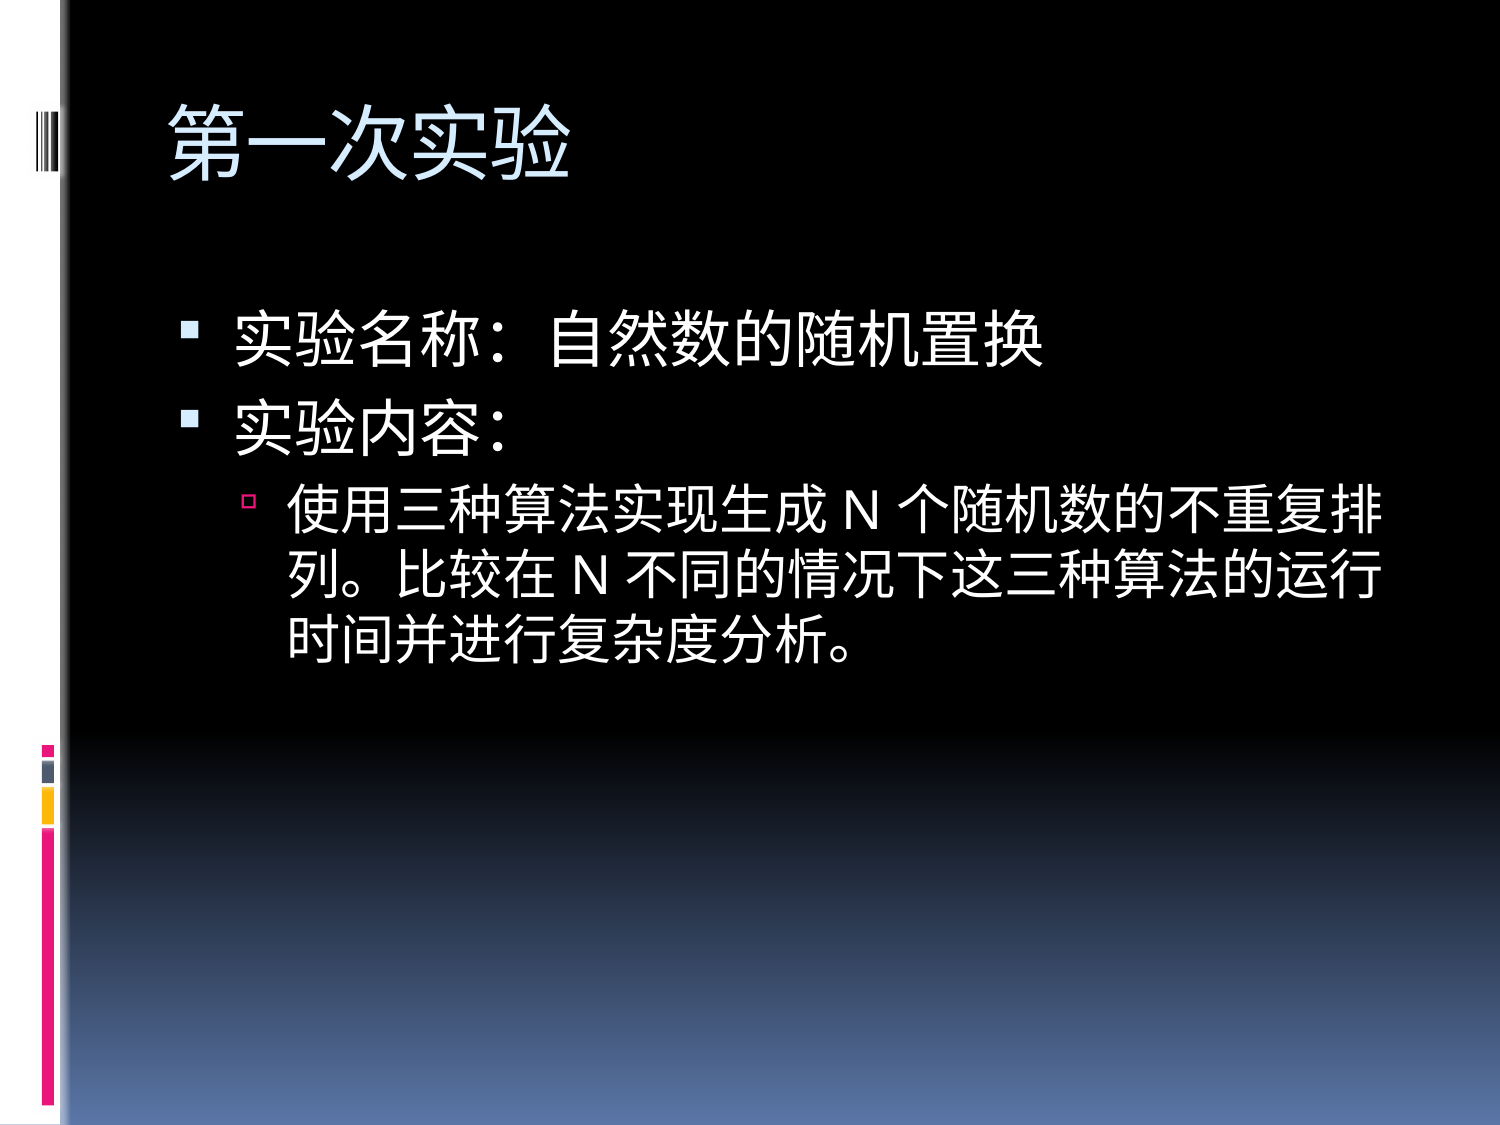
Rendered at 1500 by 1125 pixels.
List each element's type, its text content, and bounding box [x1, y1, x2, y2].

list 实验名称：自然数的随机置换 实验内容： 使用三种算法实现生成N个随机数的不重复排列。比较在N不同的情况下这三种算法的运行时间并进行复杂度分析。 [150, 292, 1425, 1043]
title 第一次实验 [150, 83, 1425, 234]
